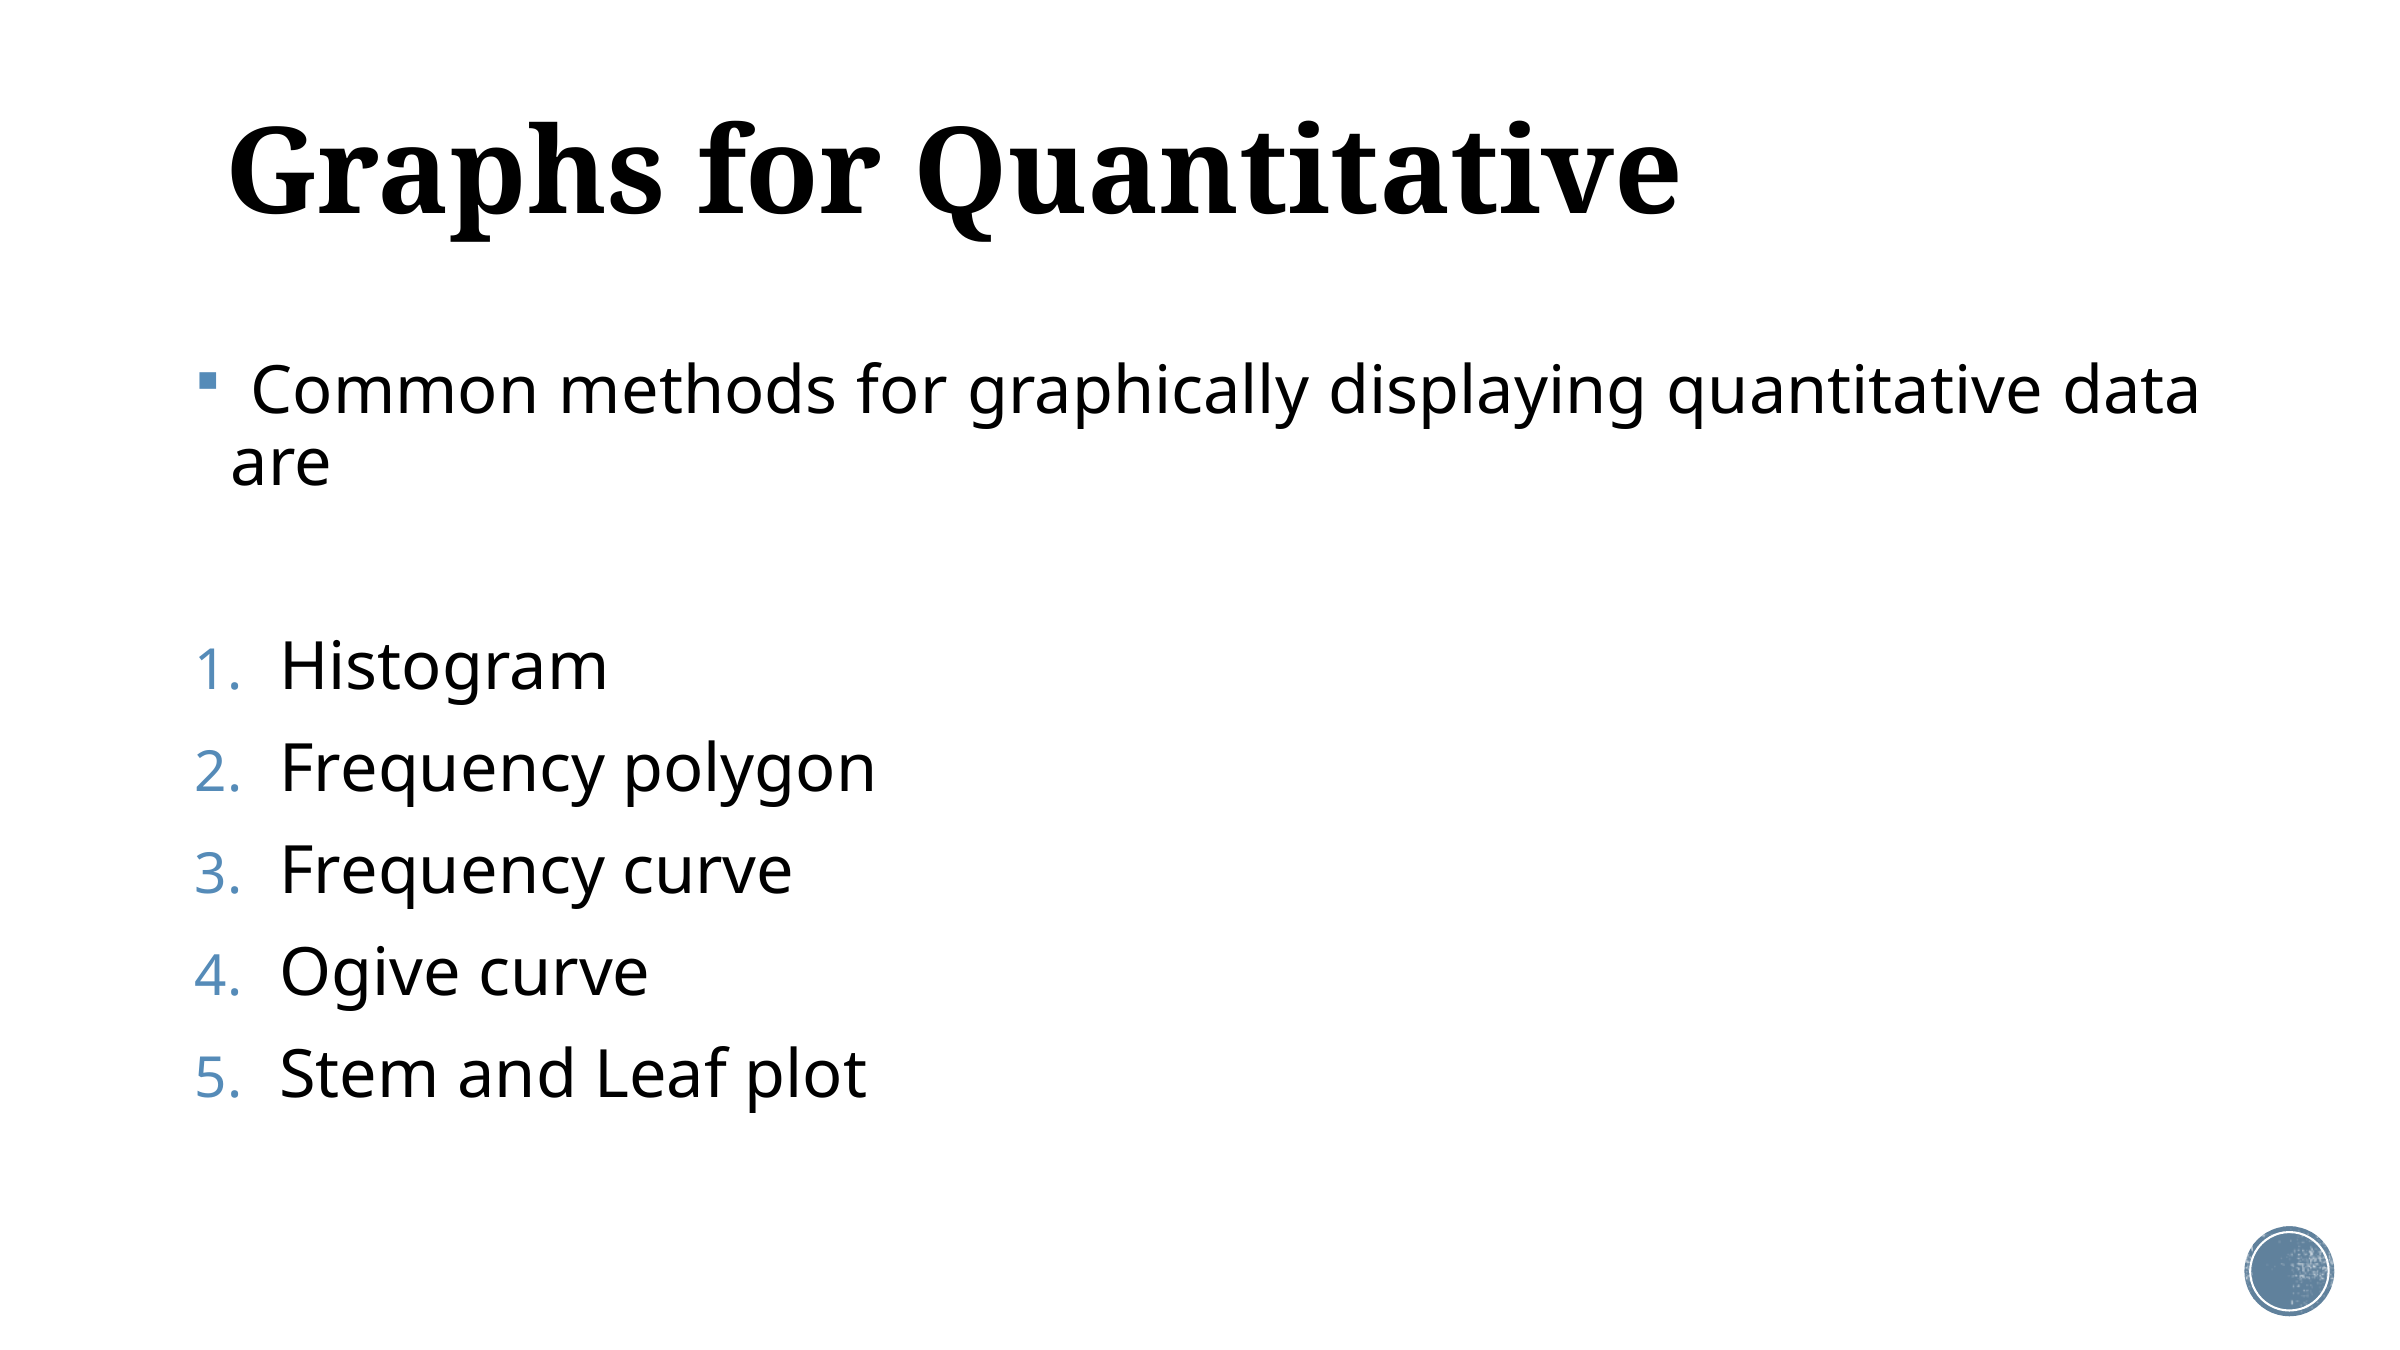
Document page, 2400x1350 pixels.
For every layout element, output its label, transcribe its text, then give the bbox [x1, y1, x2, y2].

title Graphs for Quantitative [210, 16, 2191, 333]
list Common methods for graphically displaying quantitative data are Histogram Frequency polygon Frequency curve Ogive curve Stem and Leaf plot [179, 348, 2220, 1249]
